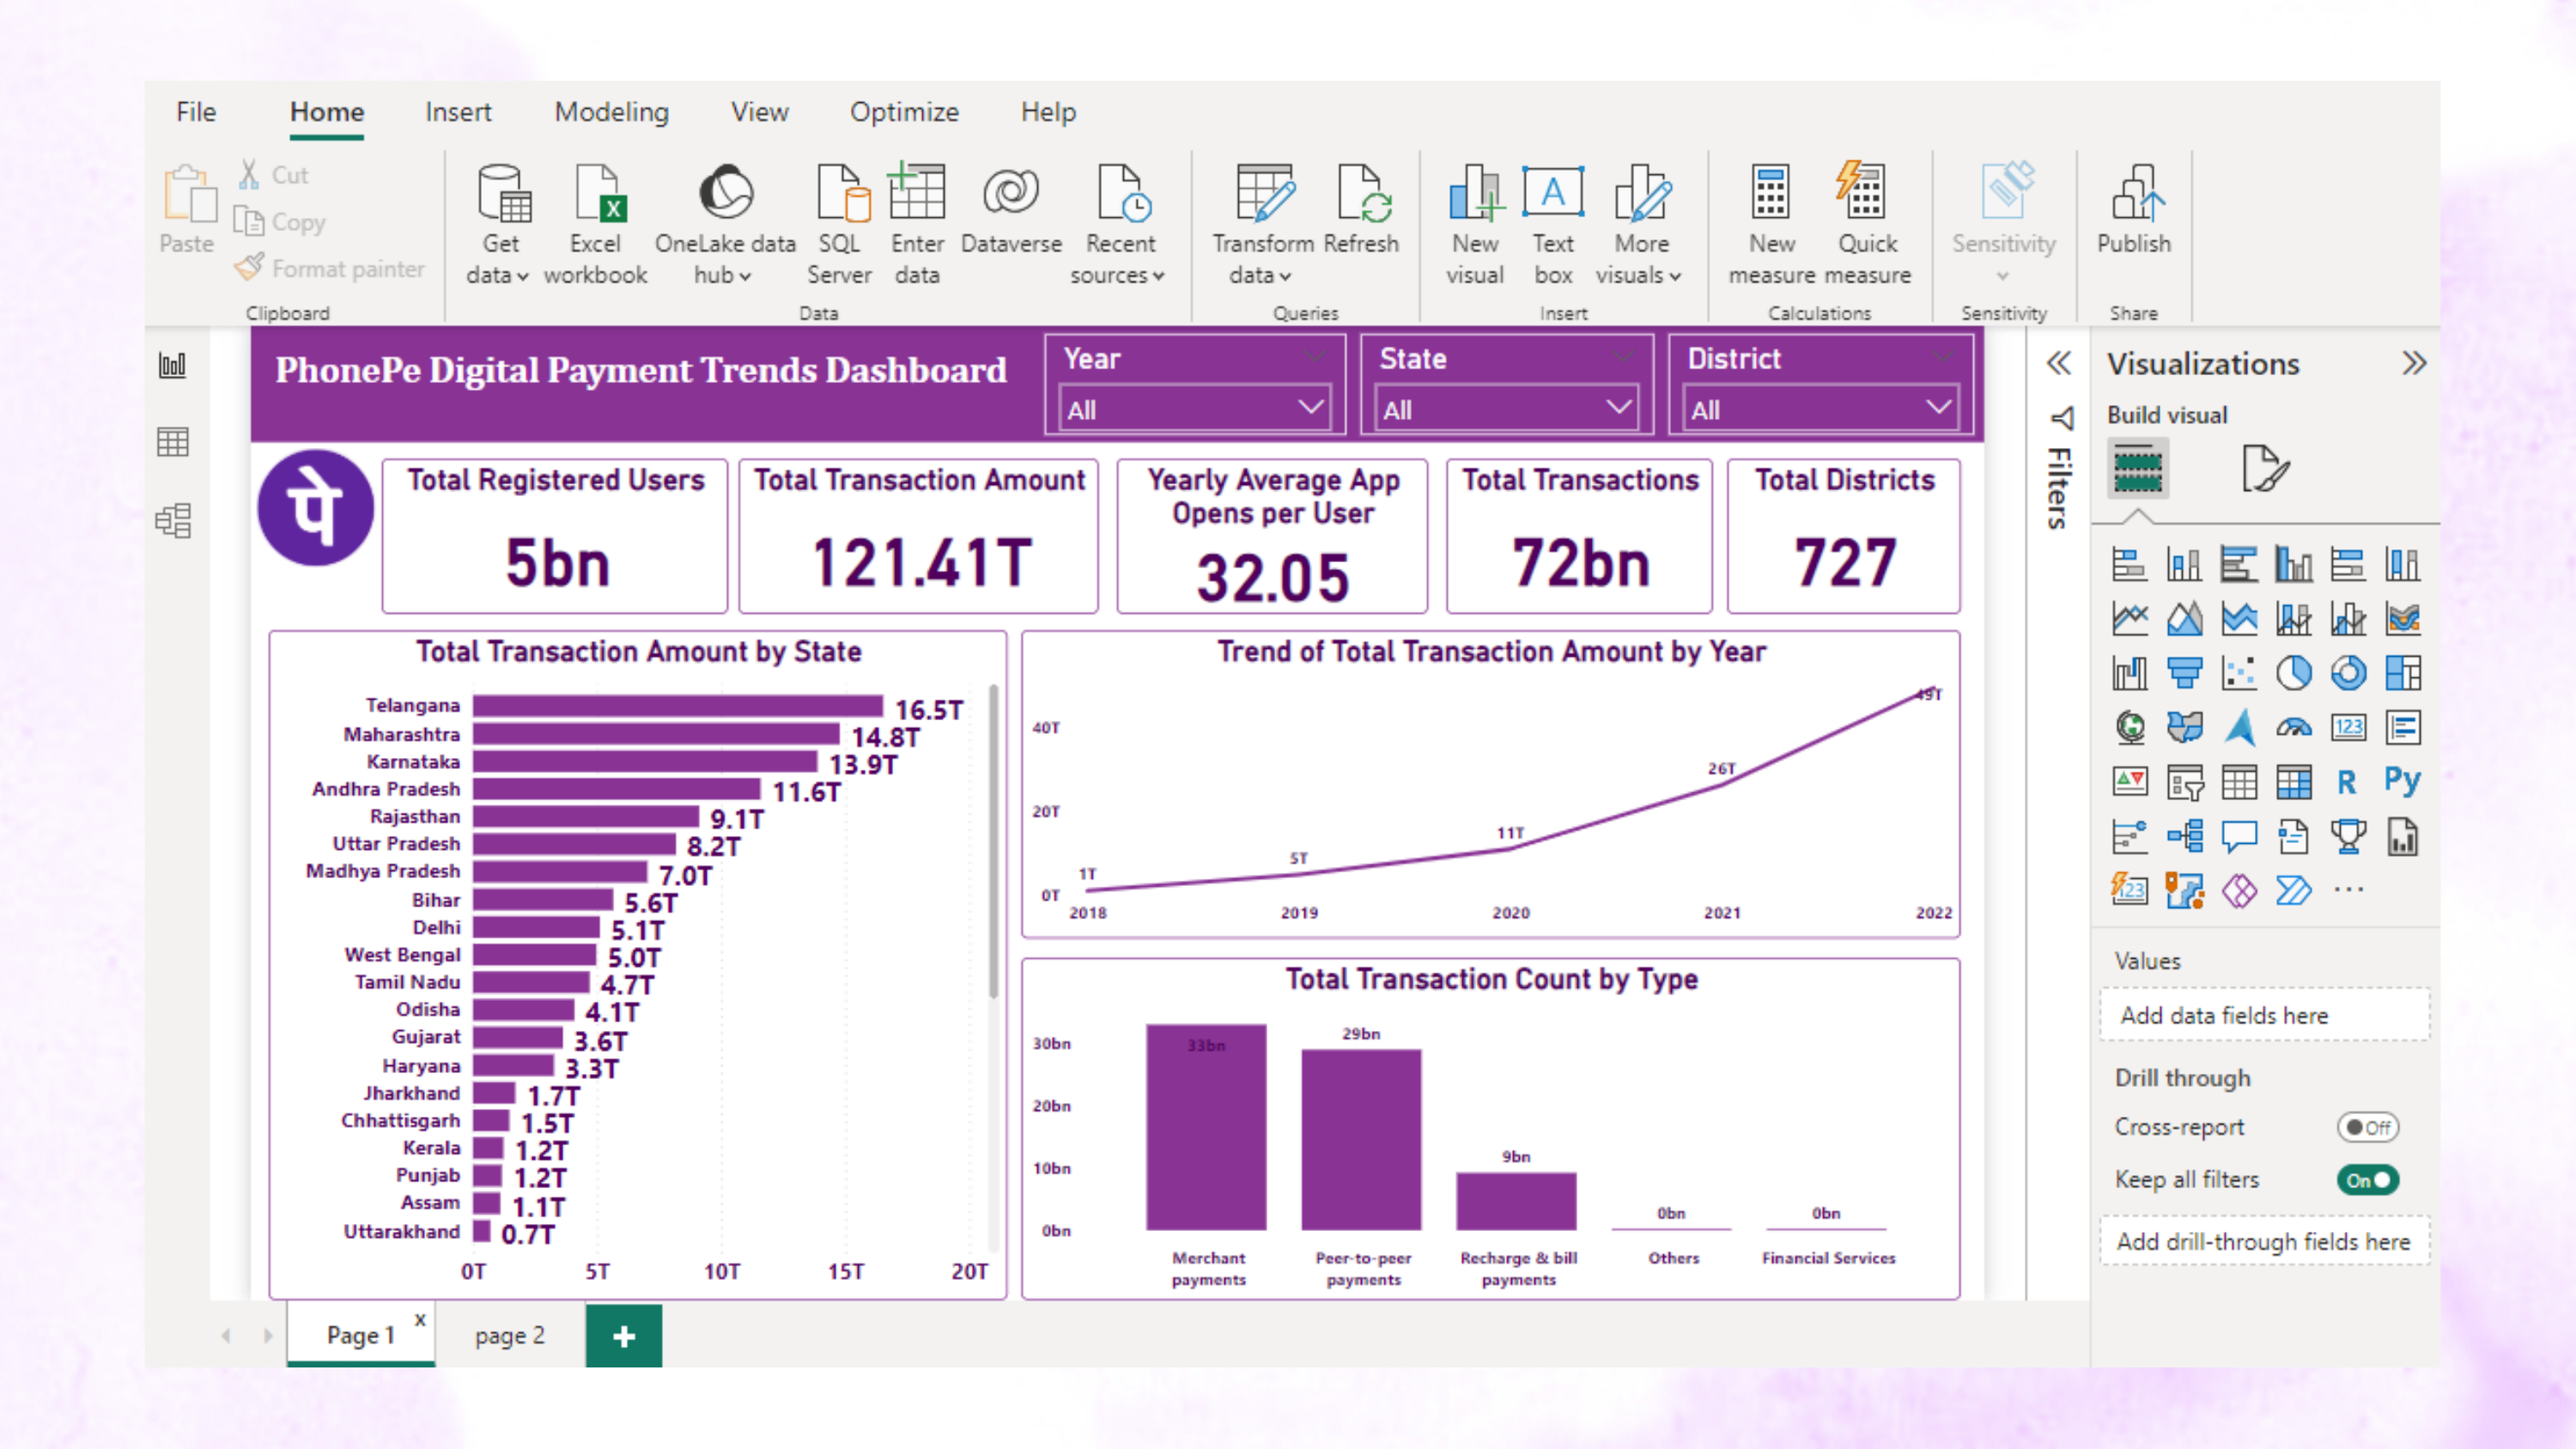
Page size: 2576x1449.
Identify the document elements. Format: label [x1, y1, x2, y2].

text_box [144, 81, 2441, 1367]
text_box [0, 0, 2576, 1449]
